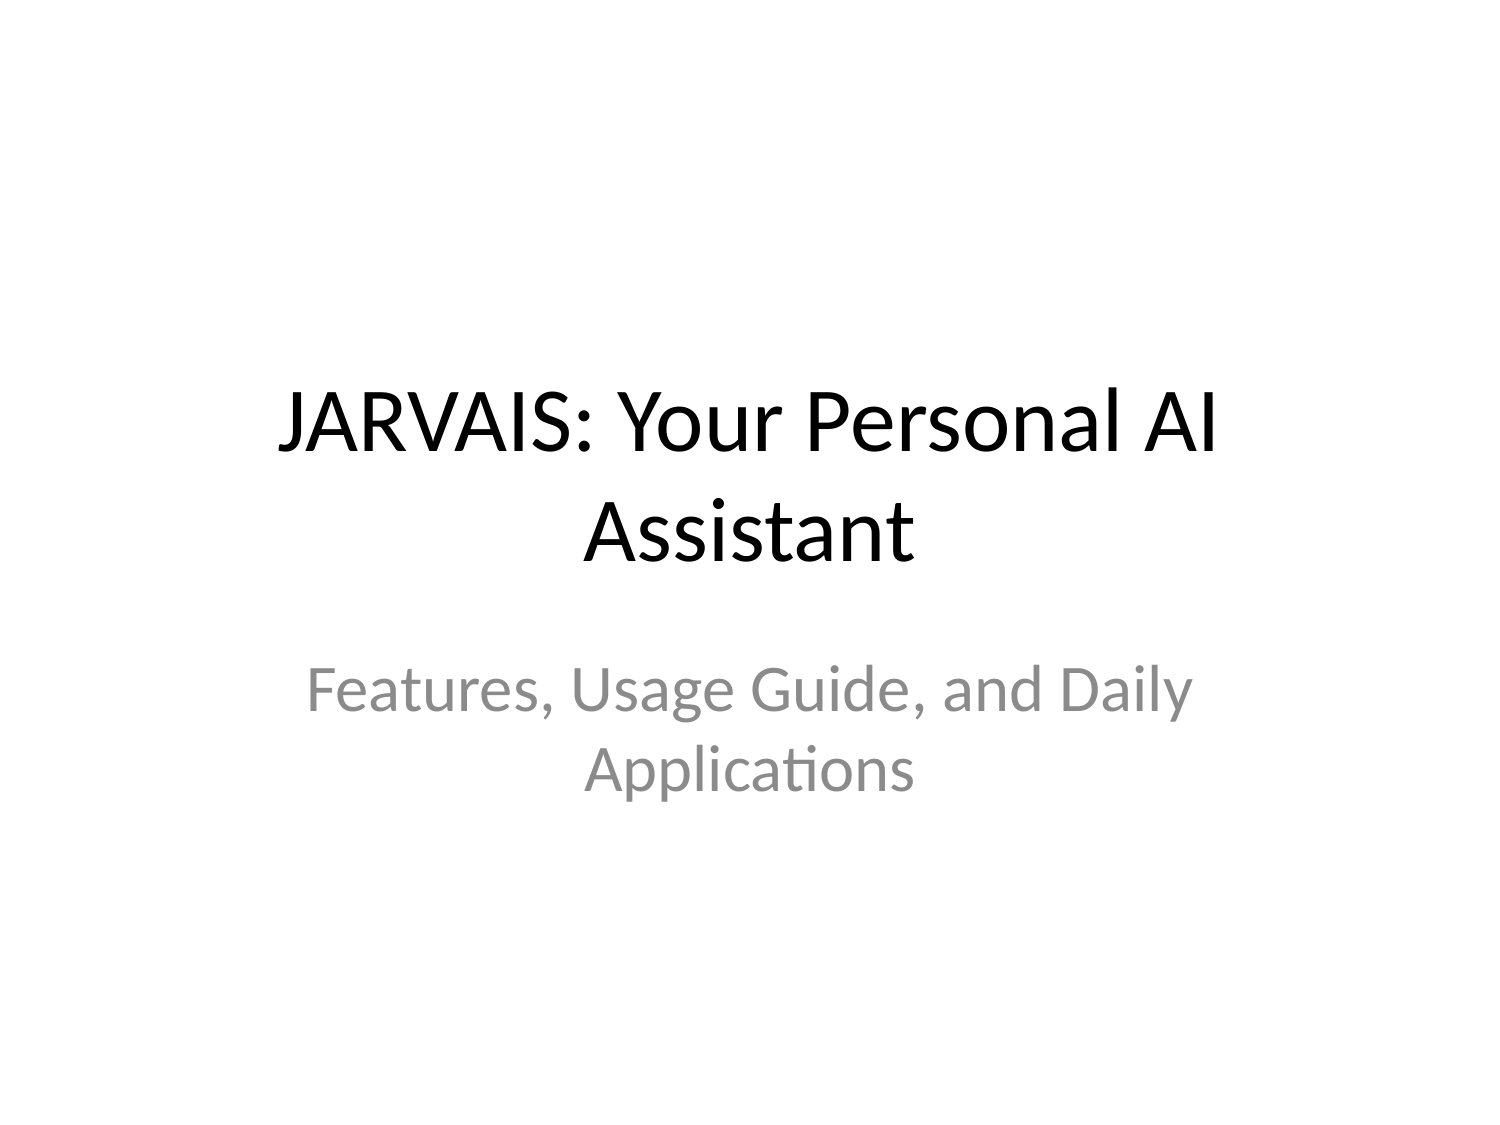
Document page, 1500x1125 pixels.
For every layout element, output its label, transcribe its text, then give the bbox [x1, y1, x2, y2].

subtitle Features, Usage Guide, and Daily Applications [225, 637, 1275, 925]
title JARVAIS: Your Personal AI Assistant [112, 349, 1388, 591]
